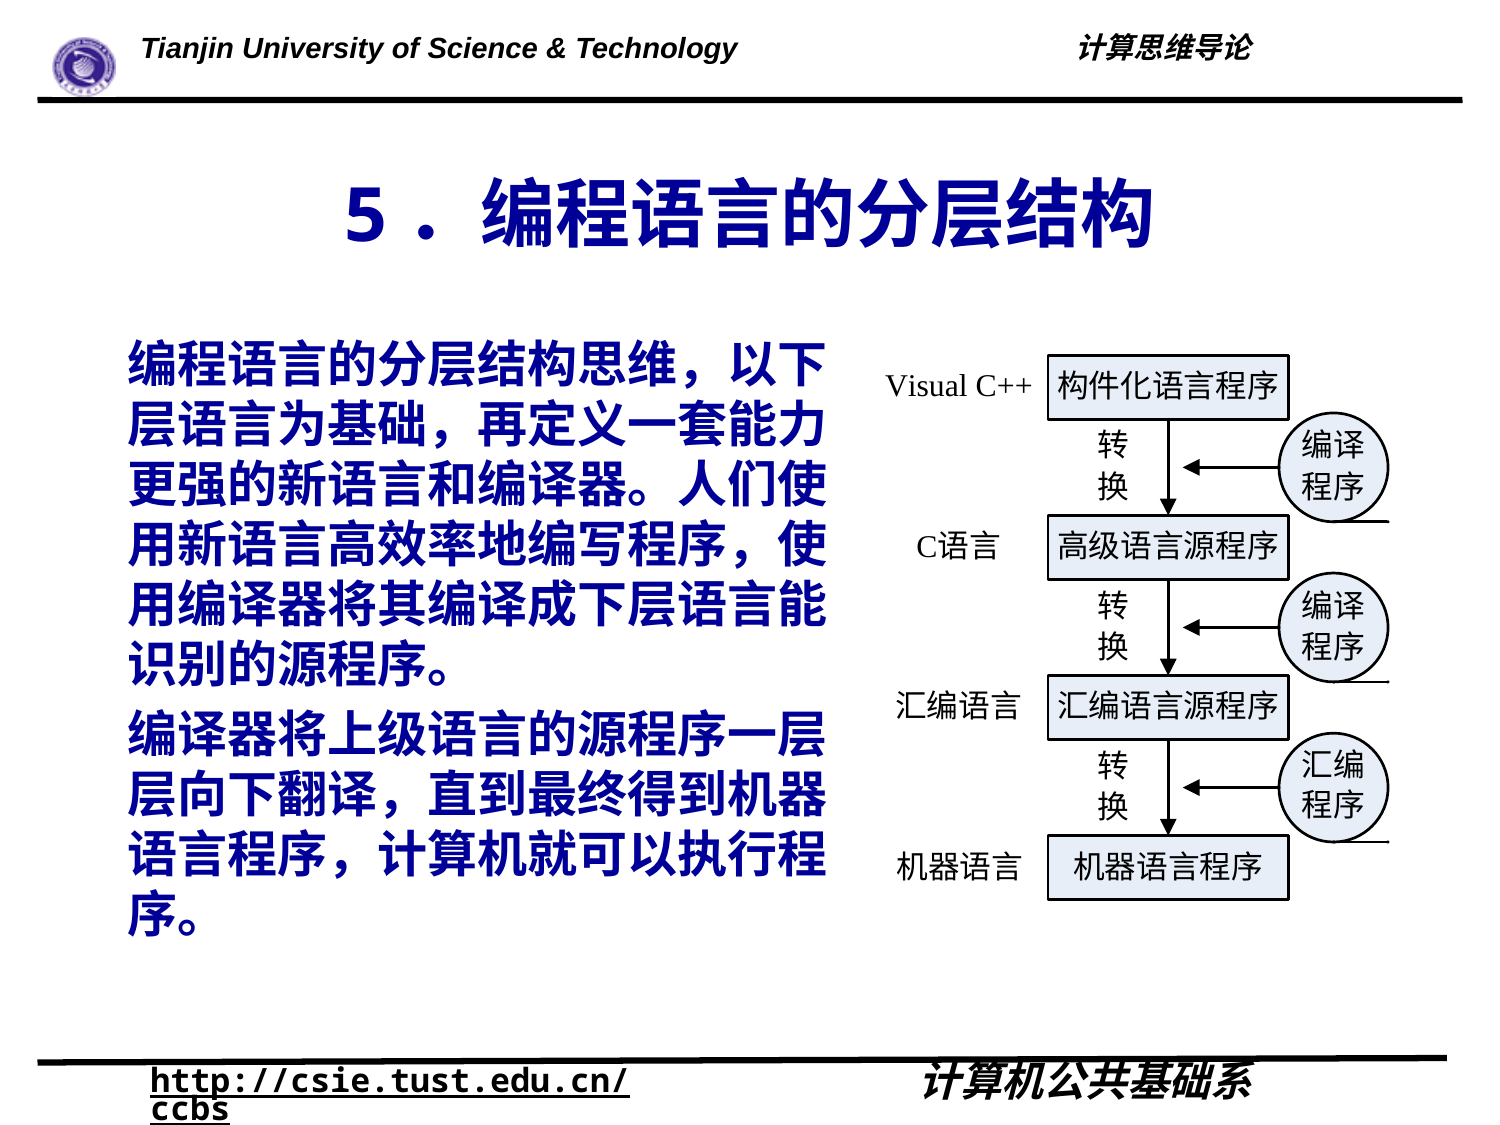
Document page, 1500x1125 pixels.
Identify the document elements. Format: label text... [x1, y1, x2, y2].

picture [52, 37, 116, 97]
title 5．编程语言的分层结构 [112, 99, 1388, 288]
list 编程语言的分层结构思维，以下层语言为基础，再定义一套能力更强的新语言和编译器。人们使用新语言高效率地编写程序，使用编译器将其编译成下层语言能识别的源程序。 编译器将上级语言的源程序一层层向下翻译，直到最终得到机器语言程序，计算机就可以执行程序。 [112, 324, 880, 1000]
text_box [868, 349, 1394, 905]
